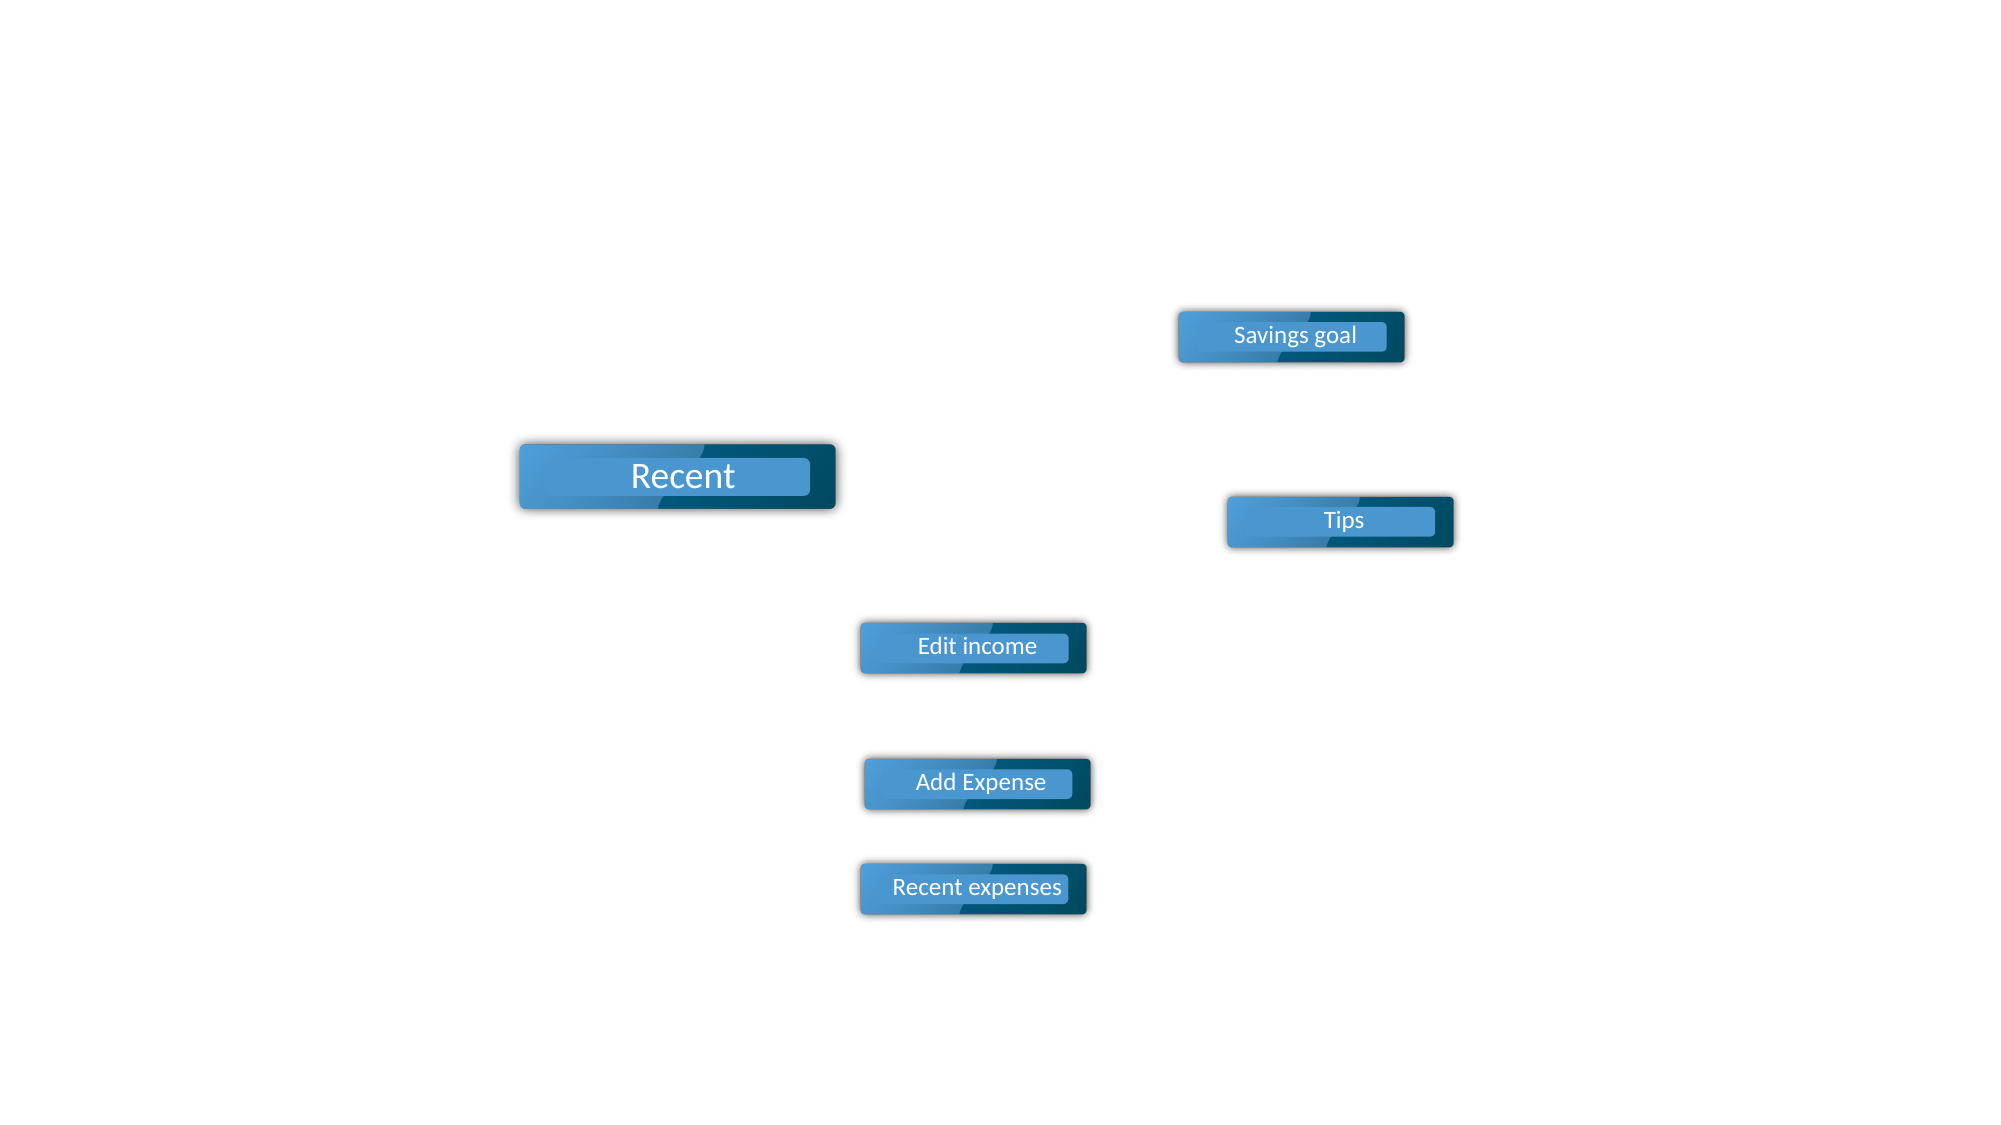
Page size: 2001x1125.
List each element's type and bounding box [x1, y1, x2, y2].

text_box [1166, 299, 1417, 375]
text_box [852, 746, 1103, 822]
text_box [502, 428, 853, 525]
text_box [848, 610, 1099, 686]
text_box [848, 851, 1099, 927]
text_box [1215, 484, 1466, 560]
